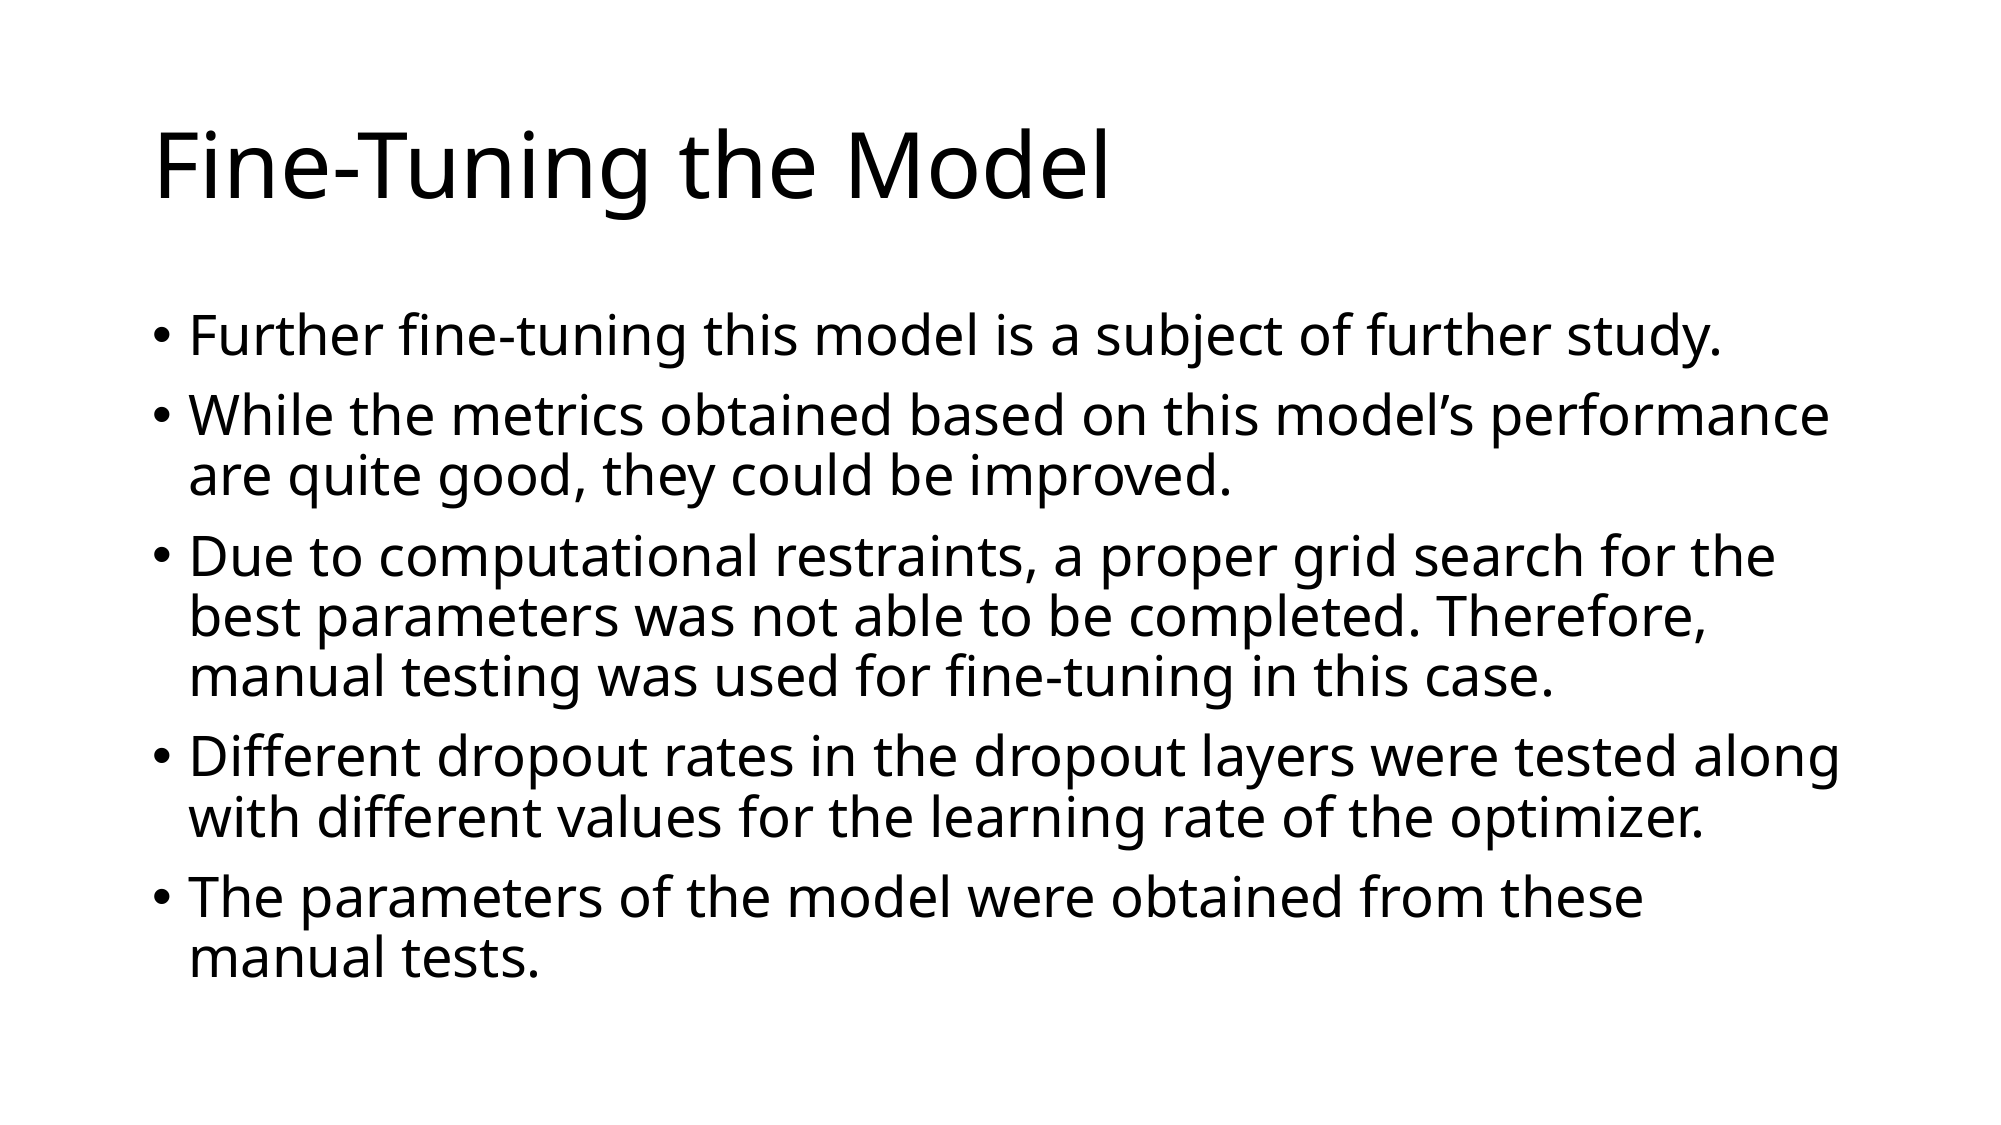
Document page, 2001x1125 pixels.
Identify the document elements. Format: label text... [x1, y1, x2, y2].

title Fine-Tuning the Model [137, 59, 1863, 278]
list Further fine-tuning this model is a subject of further study. While the metrics obtained based on this model’s performance are quite good, they could be improved. Due to computational restraints, a proper grid search for the best parameters was not able to be completed. Therefore, manual testing was used for fine-tuning in this case. Different dropout rates in the dropout layers were tested along with different values for the learning rate of the optimizer. The parameters of the model were obtained from these manual tests. [137, 299, 1863, 1014]
